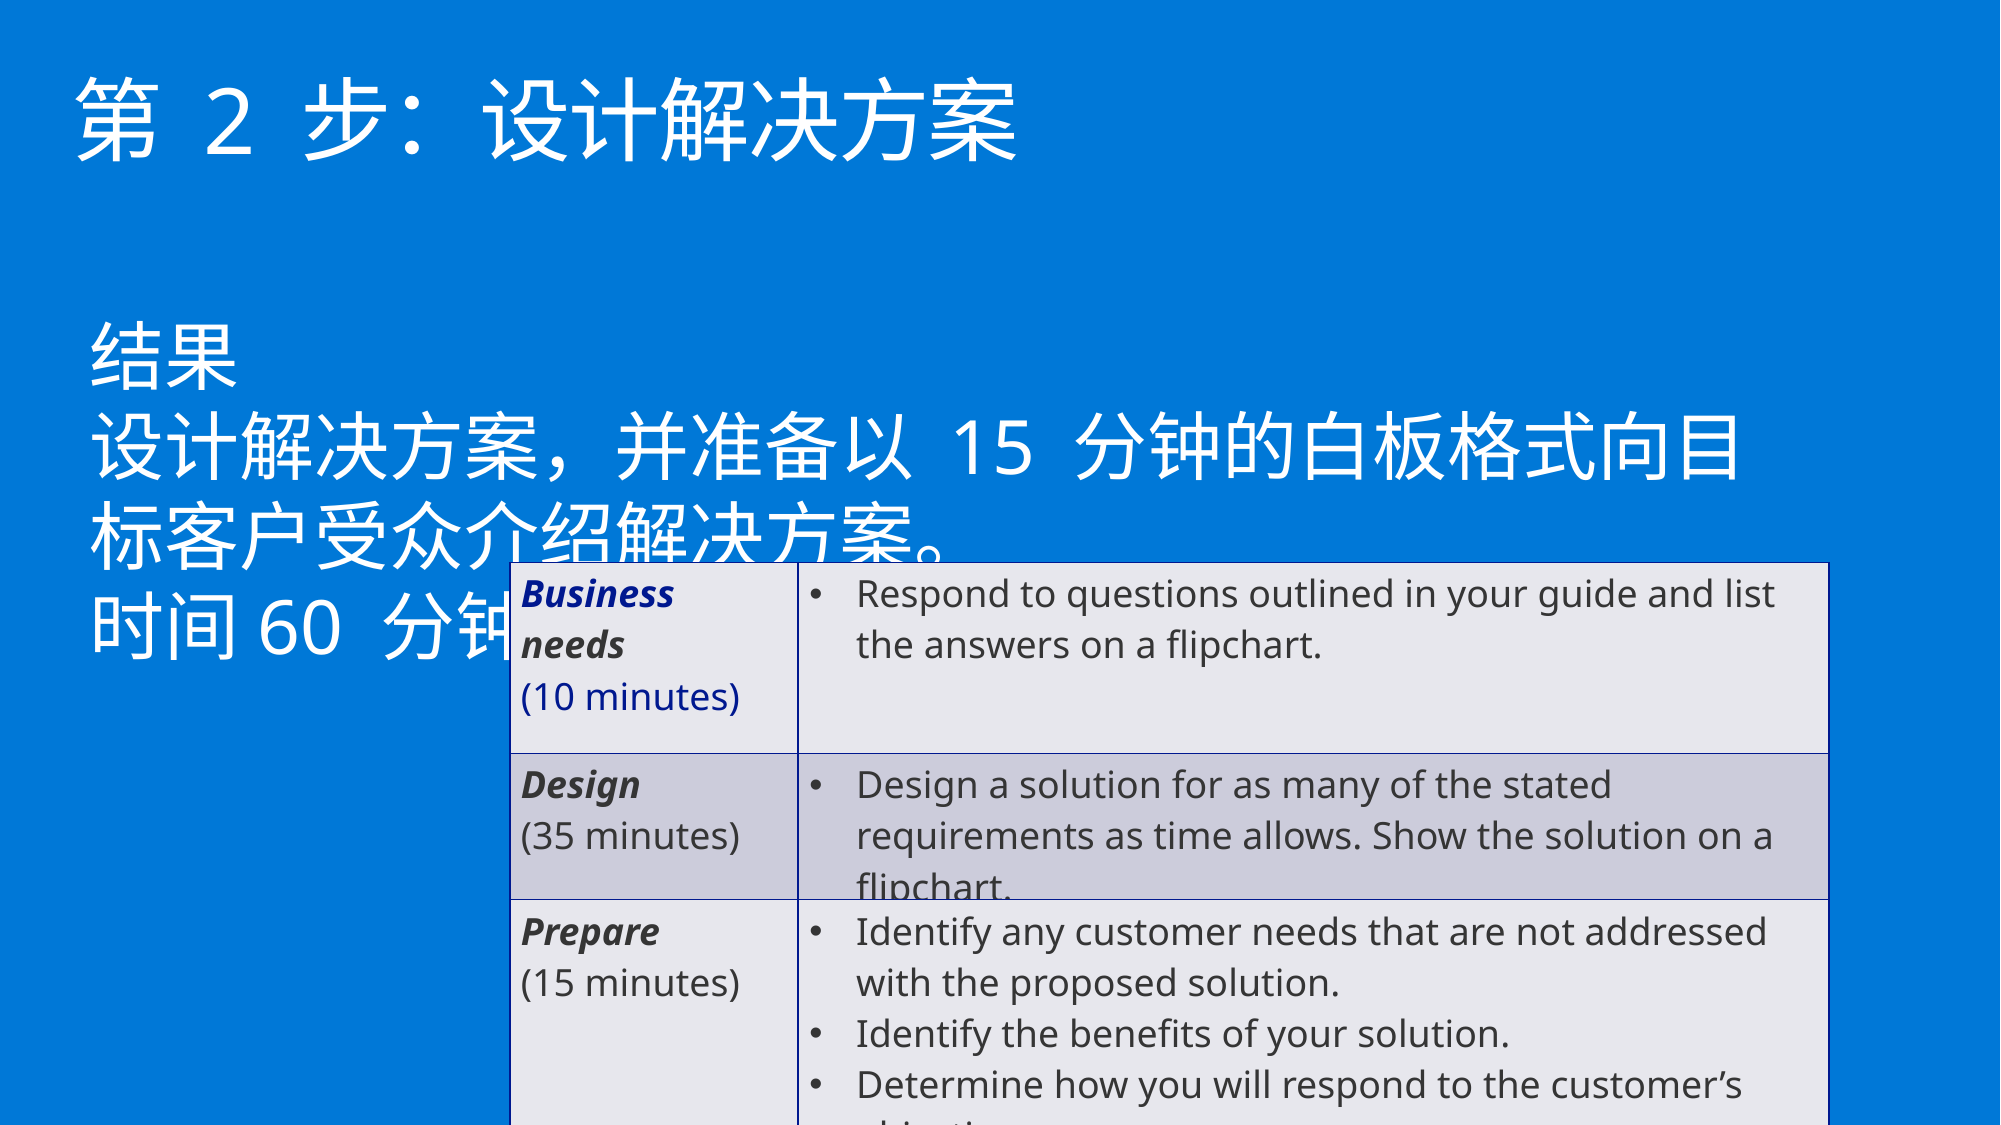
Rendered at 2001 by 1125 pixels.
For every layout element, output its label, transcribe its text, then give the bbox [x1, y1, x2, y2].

table_cell Prepare (15 minutes) [511, 900, 797, 1125]
table_cell Identify any customer needs that are not addressed with the proposed solution. Identify the benefits of your solution. Determine how you will respond to the customer’s objections. Prepare for a 15-minute presentation to the customer. [799, 900, 1828, 1125]
text_box 结果 设计解决方案，并准备以 15 分钟的白板格式向目标客户受众介绍解决方案。 时间60 分钟 [59, 285, 1807, 865]
table_cell Design a solution for as many of the stated requirements as time allows. Show the solution on a flipchart. [799, 754, 1828, 899]
table_header Business needs (10 minutes) [511, 563, 797, 753]
title 第 2 步：设计解决方案 [47, 47, 1960, 196]
table_cell Design (35 minutes) [511, 754, 797, 899]
table_header Respond to questions outlined in your guide and list the answers on a flipchart. [799, 563, 1828, 753]
